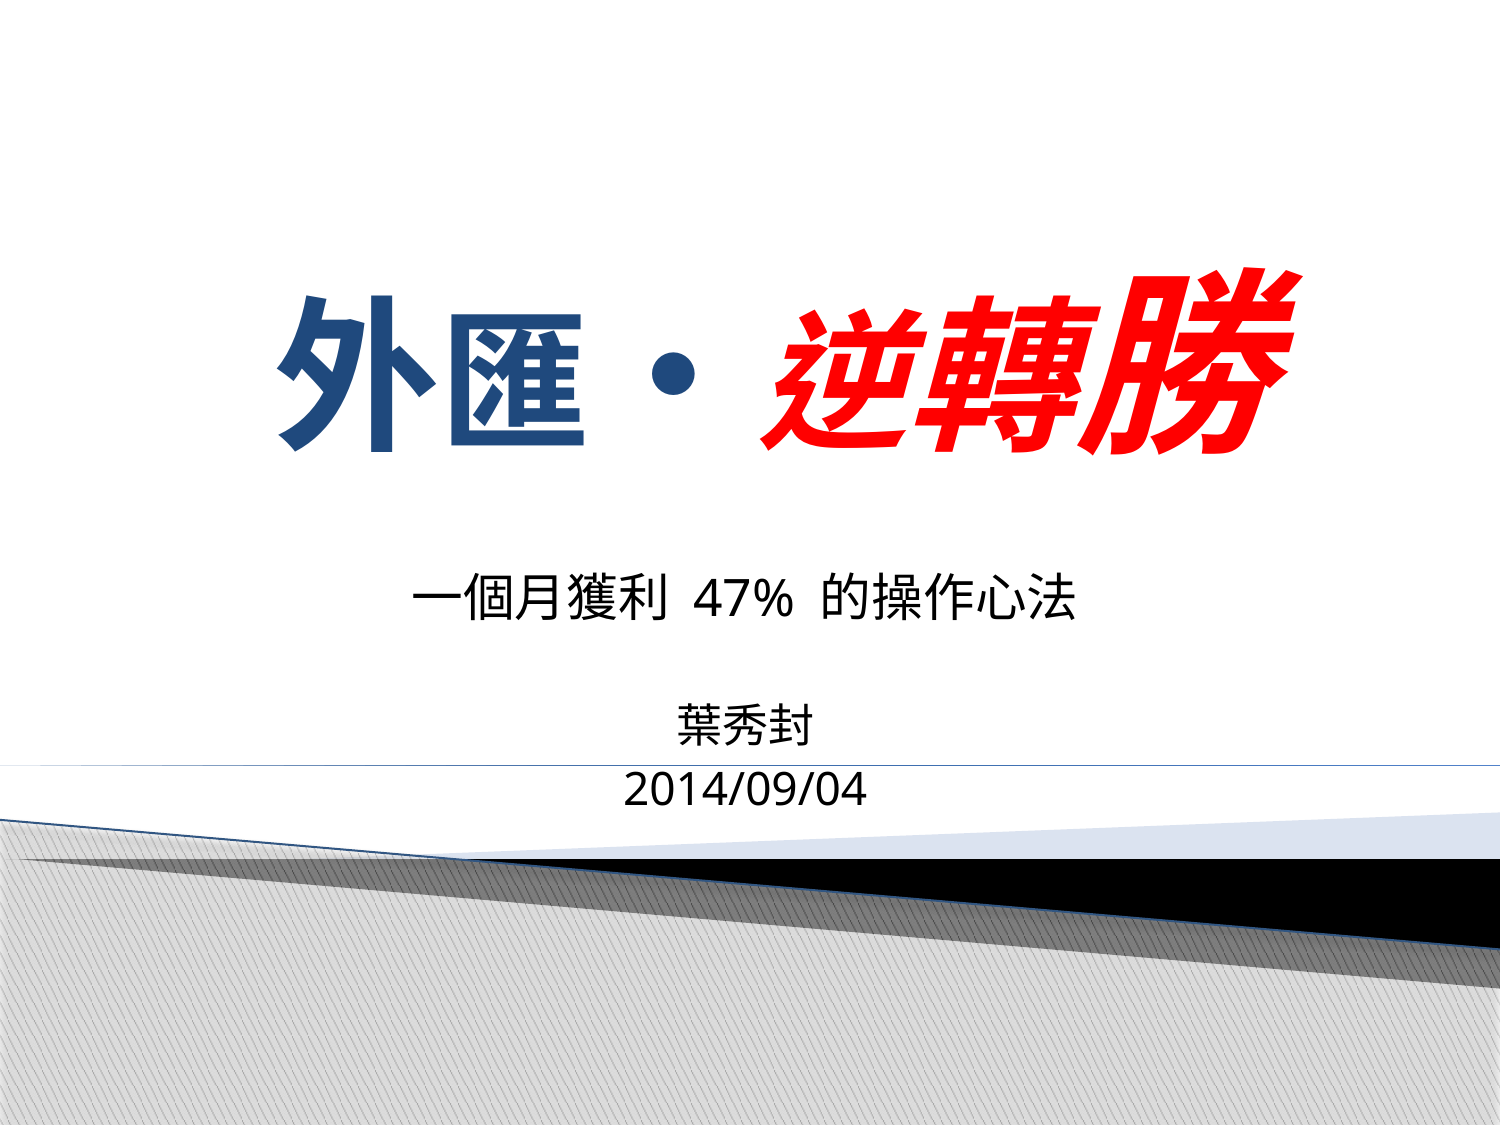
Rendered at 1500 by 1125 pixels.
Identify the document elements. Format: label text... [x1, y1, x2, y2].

title 外匯‧逆轉勝 [136, 184, 1412, 485]
picture [5, 859, 1500, 989]
subtitle 一個月獲利 47% 的操作心法 葉秀封 2014/09/04 [112, 557, 1388, 823]
